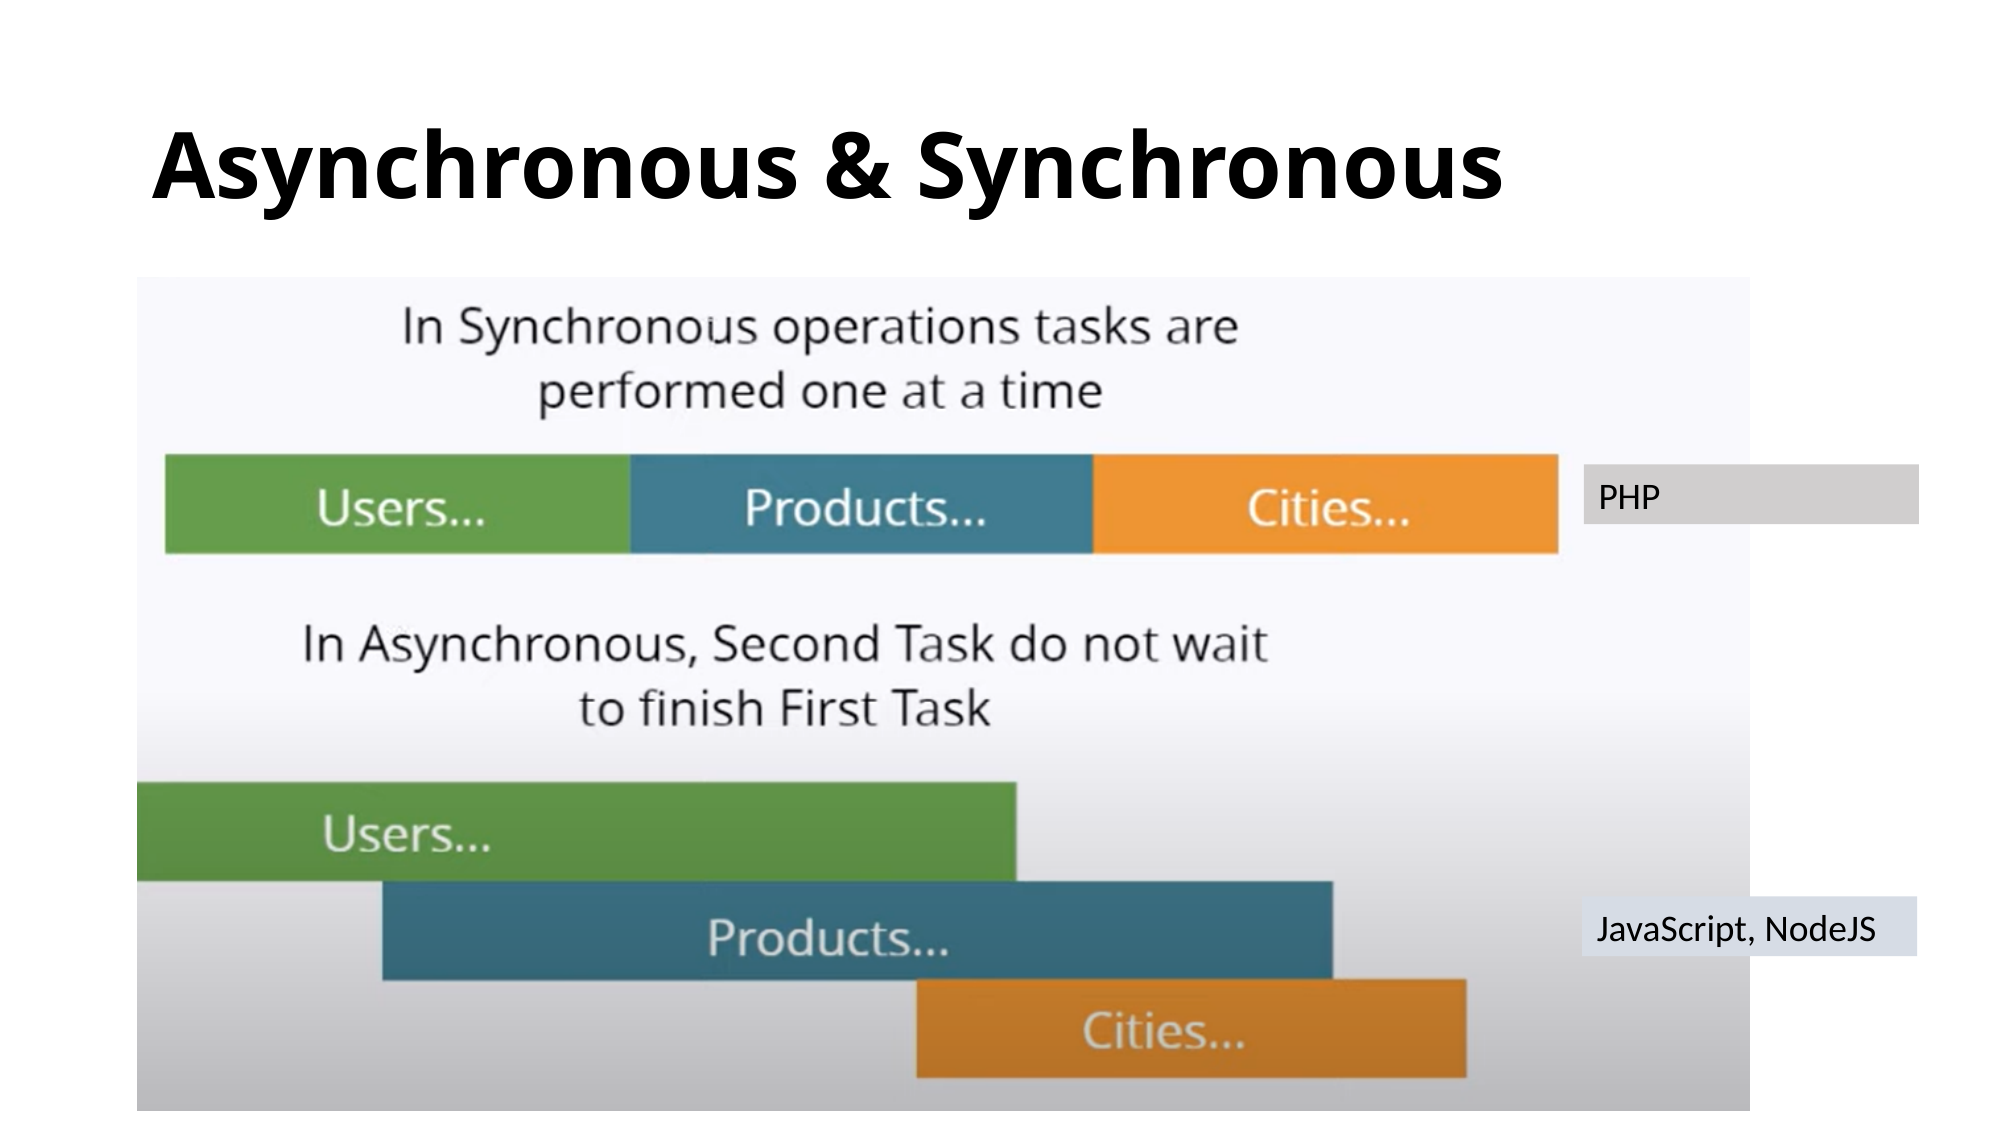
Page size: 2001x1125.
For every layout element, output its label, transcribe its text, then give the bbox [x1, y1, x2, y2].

title Asynchronous & Synchronous [137, 59, 1863, 278]
text_box JavaScript, NodeJS [1750, 896, 1918, 957]
text_box PHP [1750, 464, 1919, 525]
picture [137, 277, 1750, 1111]
